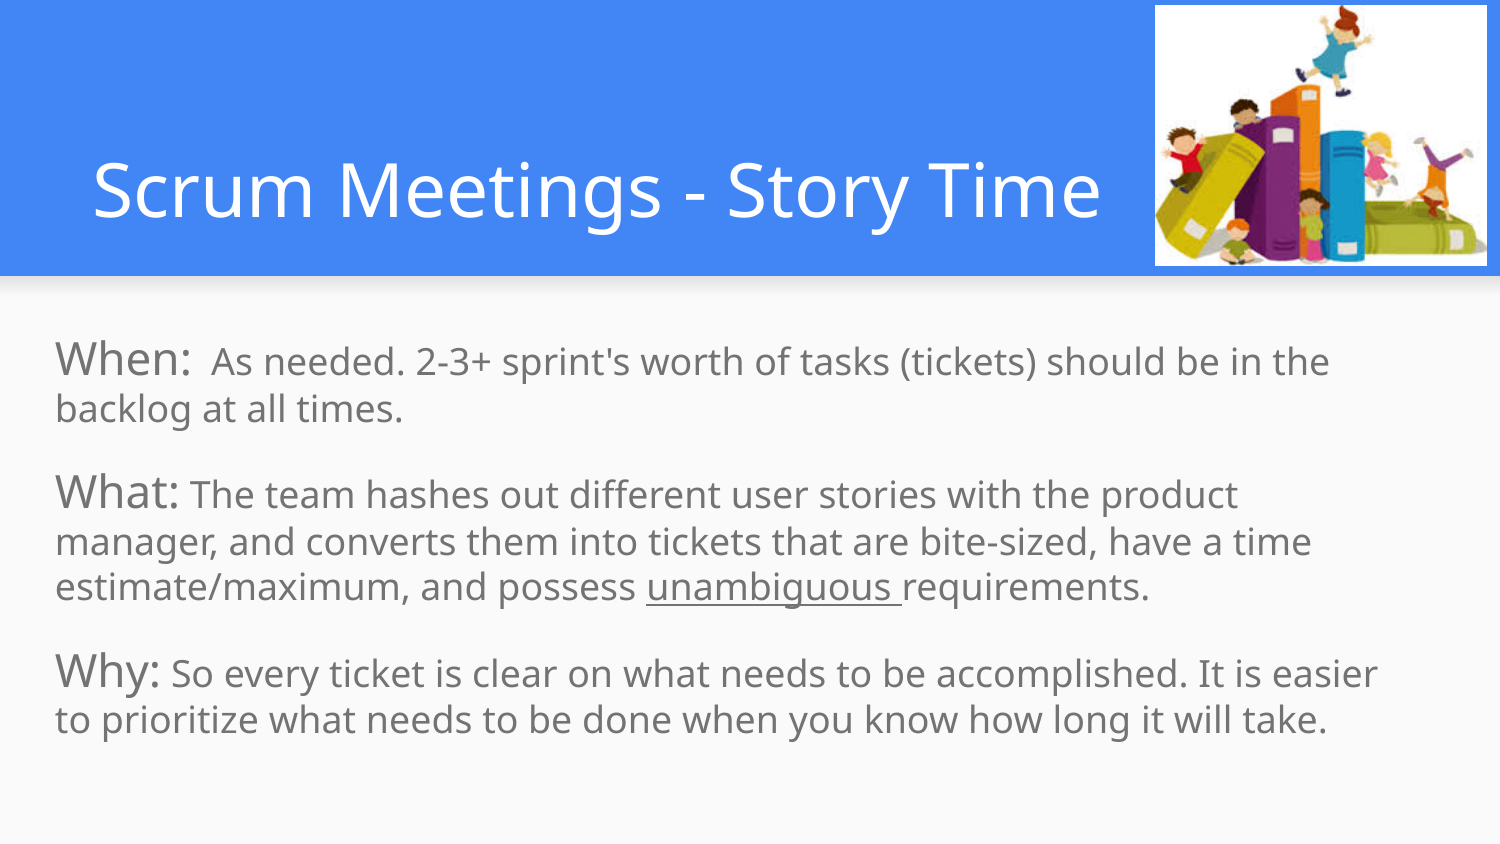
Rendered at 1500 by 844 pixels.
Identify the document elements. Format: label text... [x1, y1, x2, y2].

picture [1155, 5, 1487, 267]
list When: As needed. 2-3+ sprint's worth of tasks (tickets) should be in the backlog at all times. What: The team hashes out different user stories with the product manager, and converts them into tickets that are bite-sized, have a time estimate/maximum, and possess unambiguous requirements. Why: So every ticket is clear on what needs to be accomplished. It is easier to prioritize what needs to be done when you know how long it will take. [39, 314, 1427, 808]
title Scrum Meetings - Story Time [77, 121, 1150, 248]
